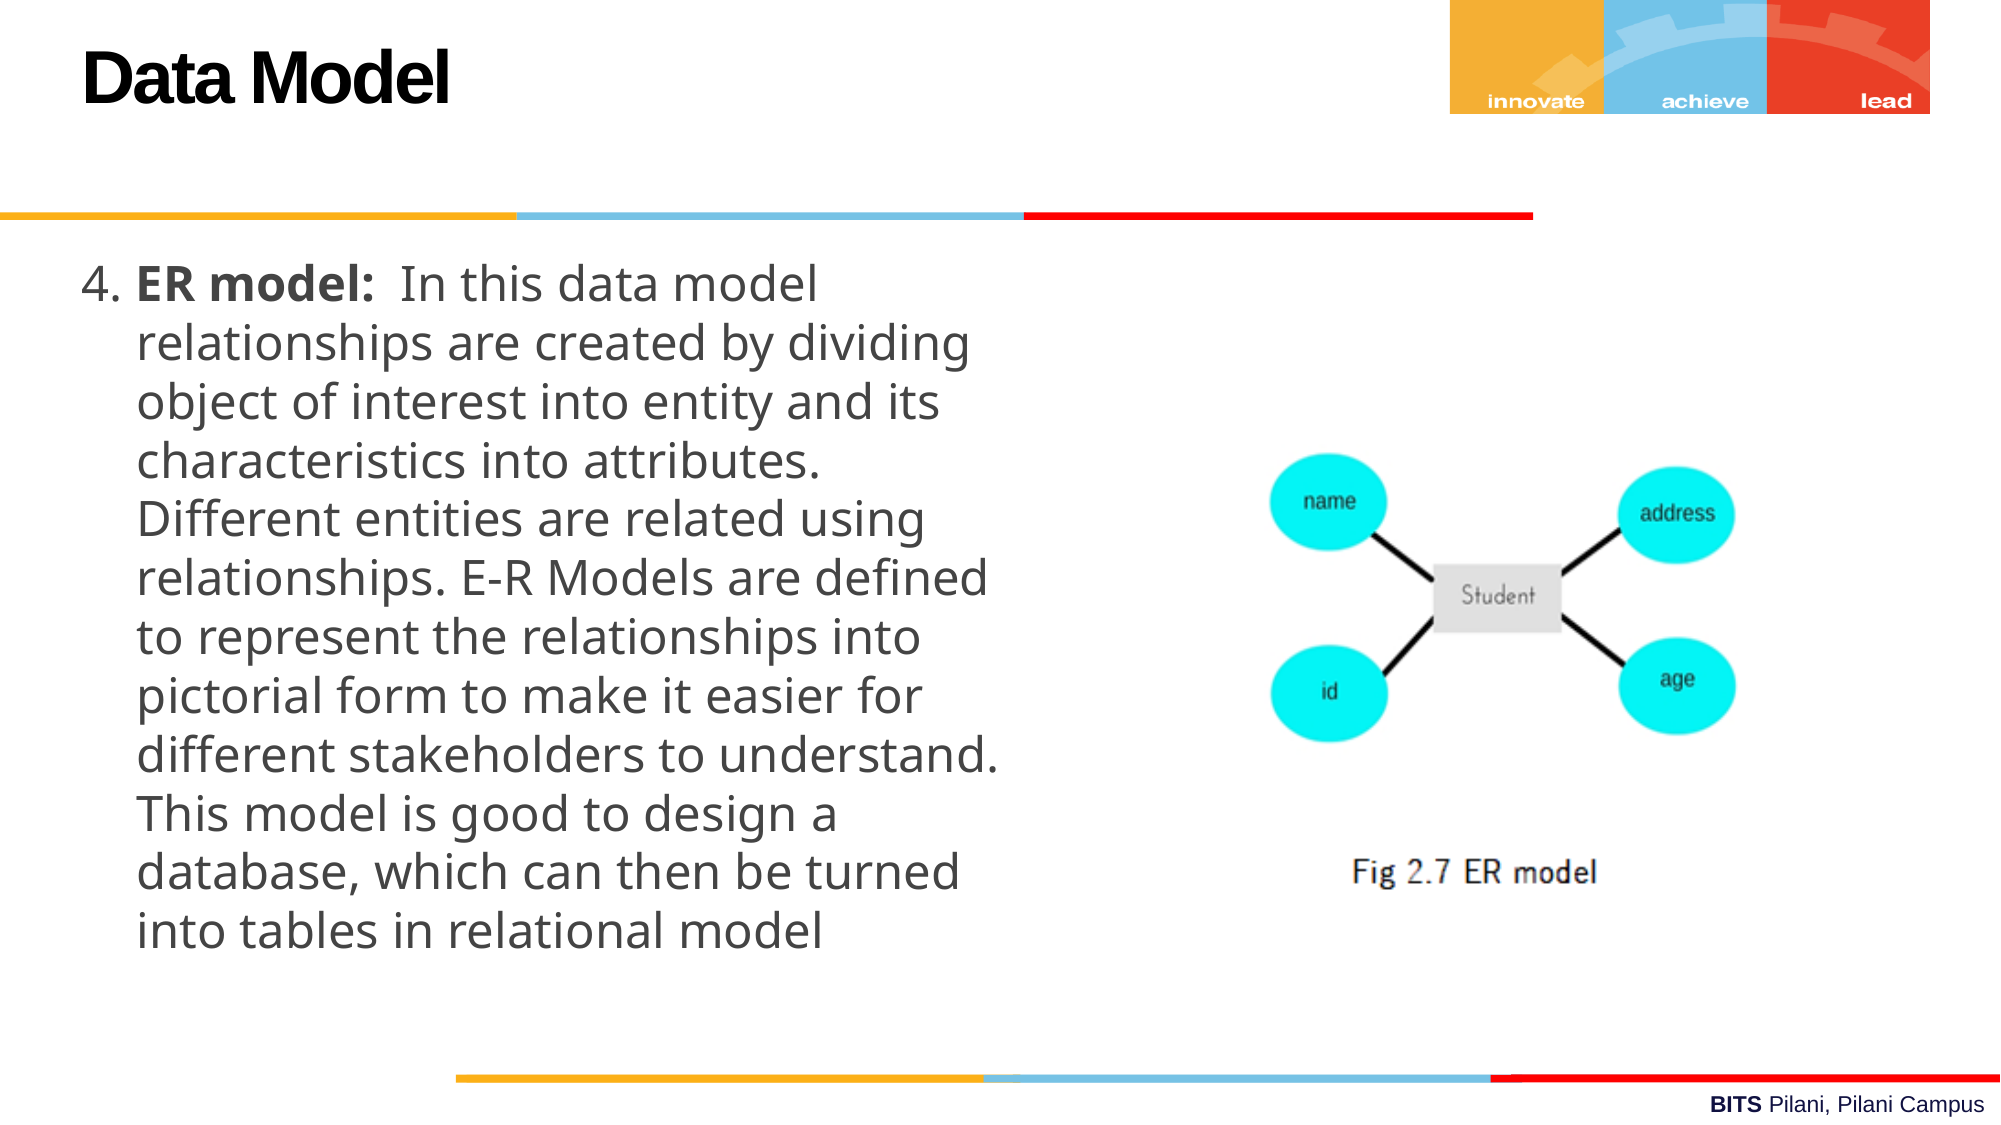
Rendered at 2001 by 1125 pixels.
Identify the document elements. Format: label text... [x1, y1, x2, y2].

picture [1449, 0, 1930, 114]
list Data Model [66, 24, 1450, 213]
list 4. ER model: In this data model relationships are created by dividing object of interest into entity and its characteristics into attributes. Different entities are related using relationships. E-R Models are defined to represent the relationships into pictorial form to make it easier for different stakeholders to understand. This model is good to design a database, which can then be turned into tables in relational model [66, 245, 1020, 988]
picture [1178, 244, 1844, 1003]
